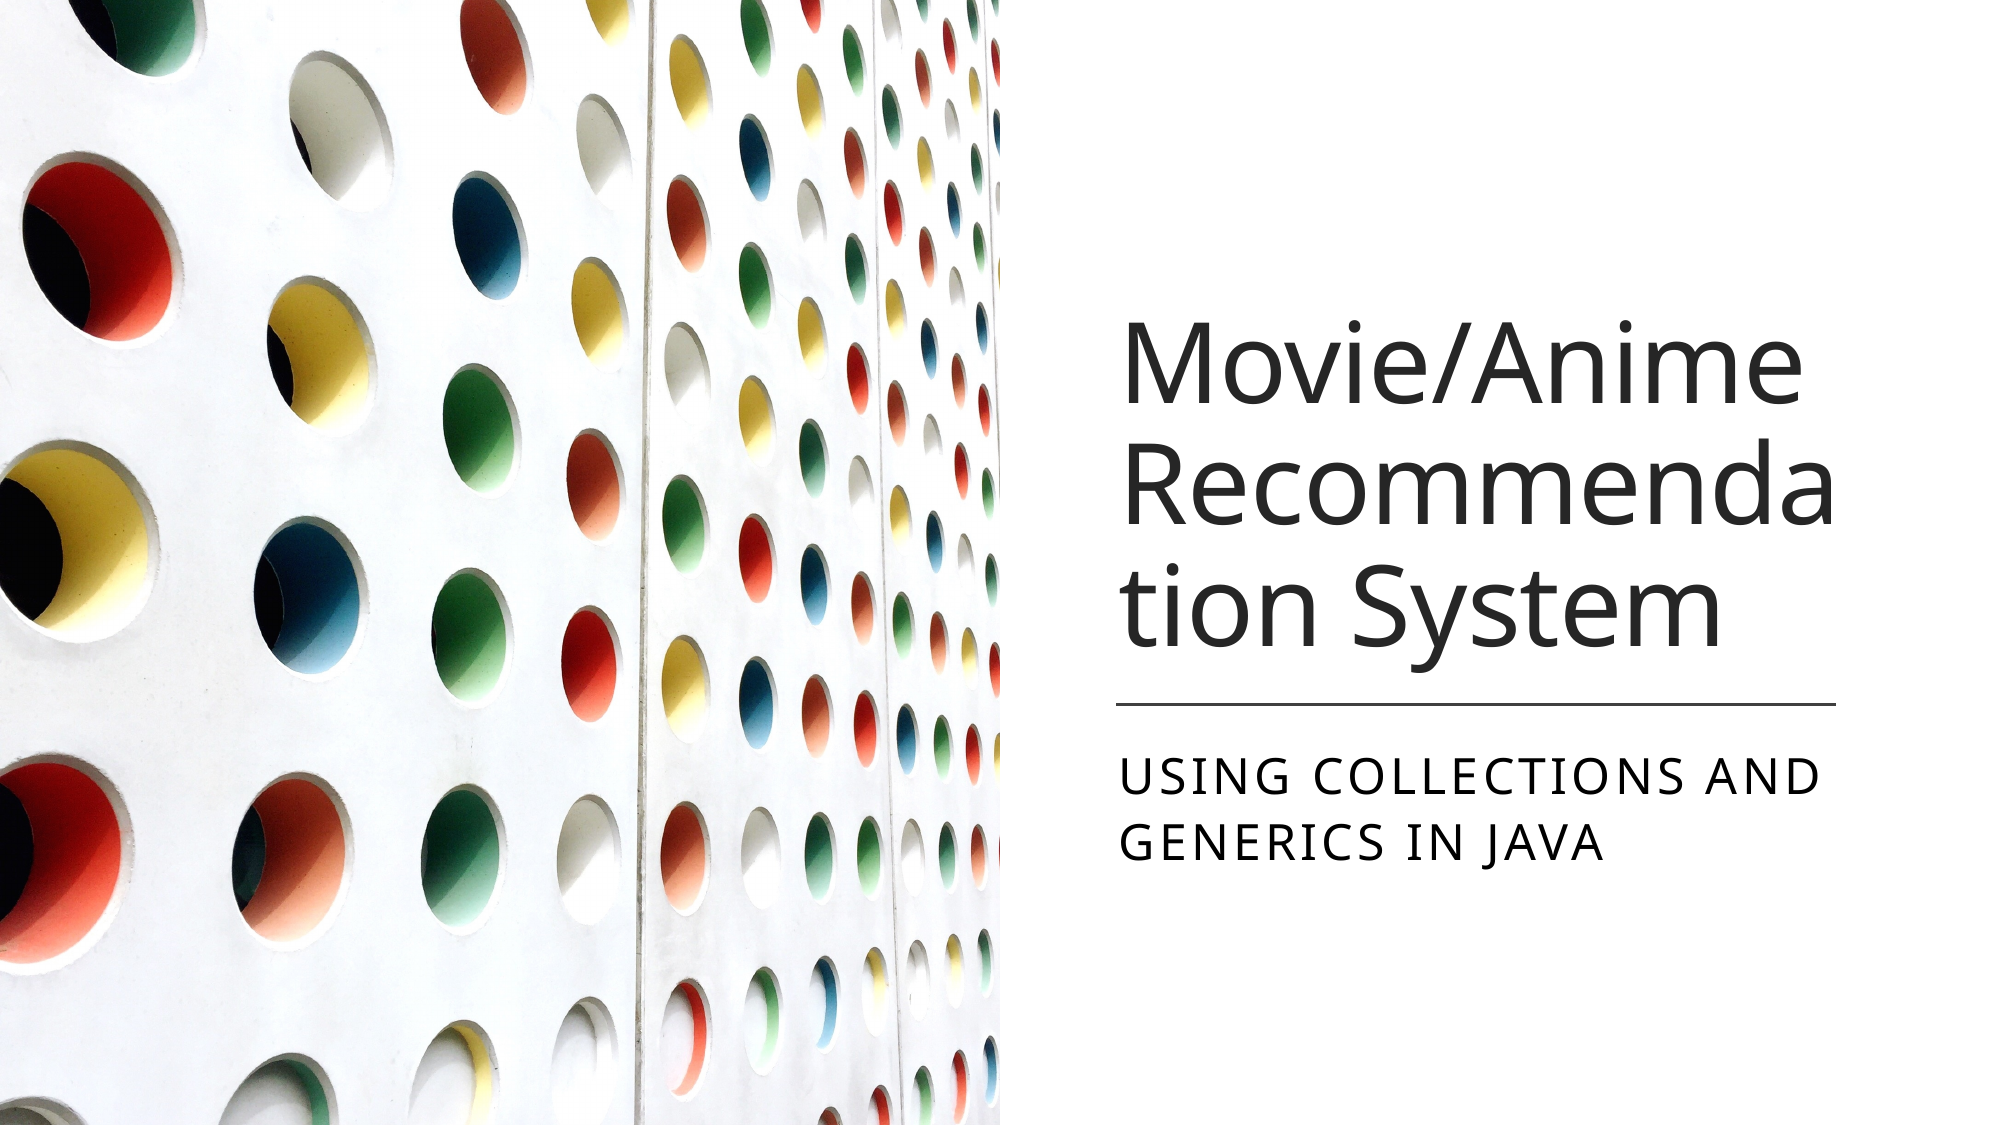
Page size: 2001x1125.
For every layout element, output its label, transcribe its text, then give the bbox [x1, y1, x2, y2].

subtitle Using collections and generics in java [1103, 730, 1897, 935]
title Movie/Anime Recommendation System [1103, 104, 1894, 679]
text_box [1006, 0, 2000, 1125]
picture [0, 0, 1001, 1125]
